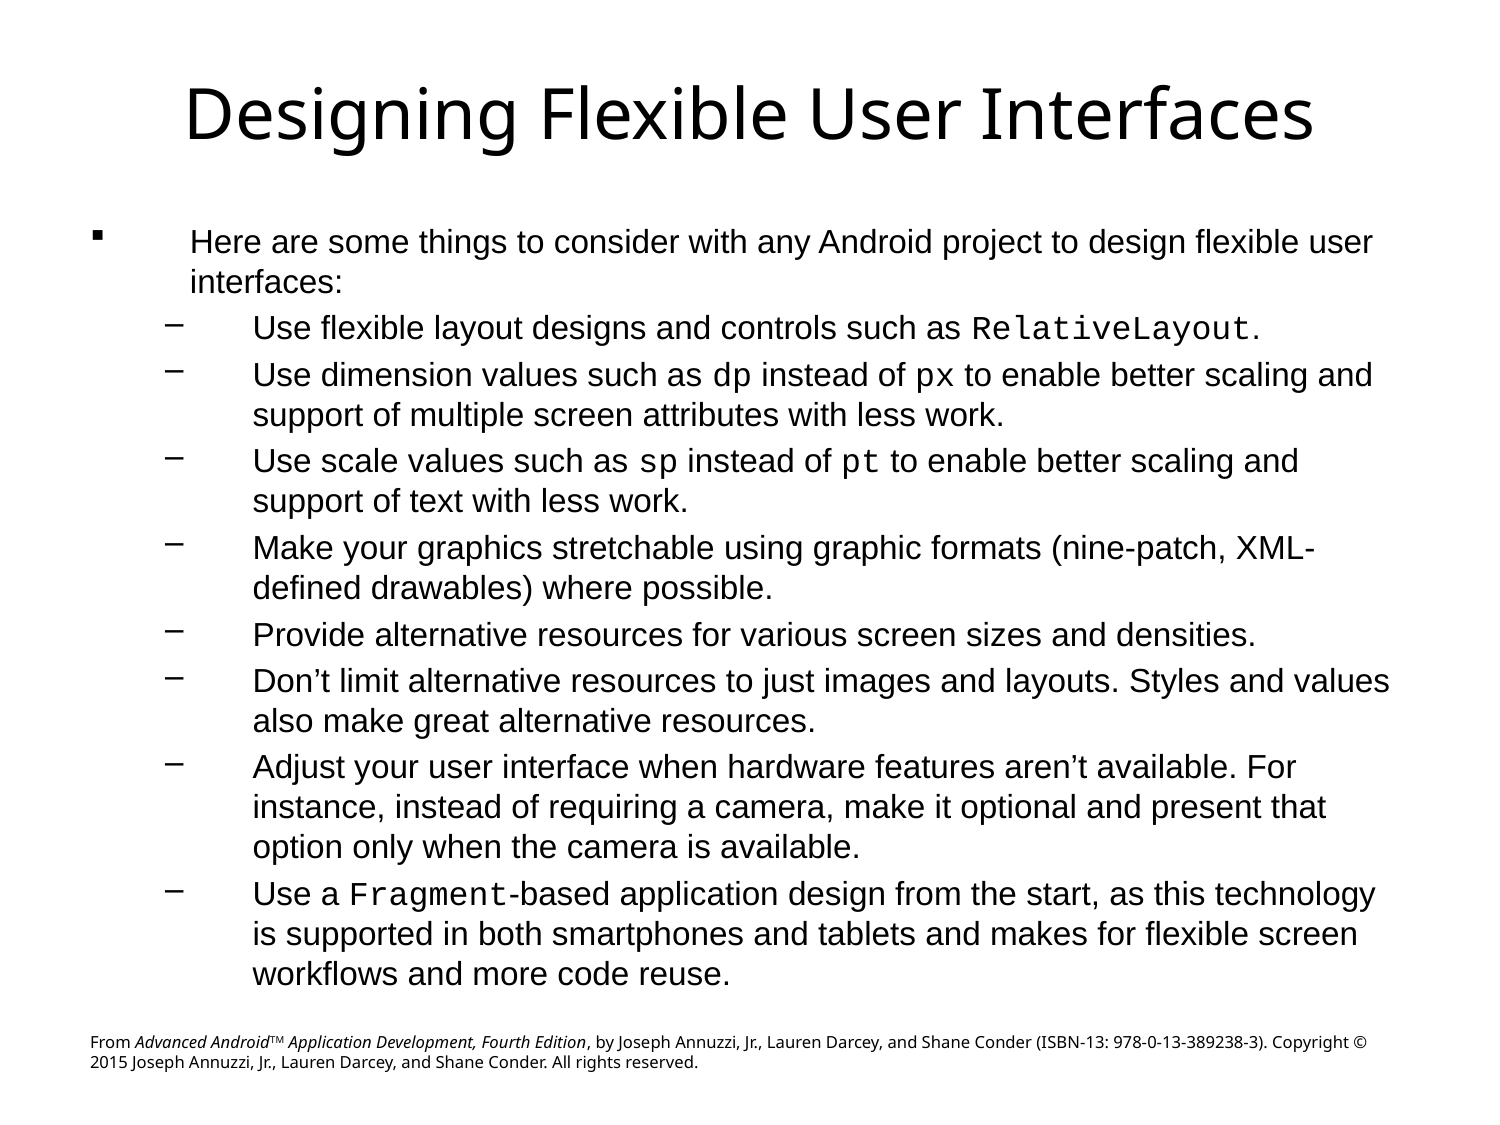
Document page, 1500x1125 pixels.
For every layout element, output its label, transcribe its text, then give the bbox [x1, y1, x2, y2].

list Here are some things to consider with any Android project to design flexible user interfaces: Use flexible layout designs and controls such as RelativeLayout. Use dimension values such as dp instead of px to enable better scaling and support of multiple screen attributes with less work. Use scale values such as sp instead of pt to enable better scaling and support of text with less work. Make your graphics stretchable using graphic formats (nine-patch, XML-defined drawables) where possible. Provide alternative resources for various screen sizes and densities. Don’t limit alternative resources to just images and layouts. Styles and values also make great alternative resources. Adjust your user interface when hardware features aren’t available. For instance, instead of requiring a camera, make it optional and present that option only when the camera is available. Use a Fragment-based application design from the start, as this technology is supported in both smartphones and tablets and makes for flexible screen workflows and more code reuse. [75, 212, 1425, 1005]
title Designing Flexible User Interfaces [75, 45, 1425, 188]
footer From Advanced AndroidTM Application Development, Fourth Edition, by Joseph Annuzzi, Jr., Lauren Darcey, and Shane Conder (ISBN-13: 978-0-13-389238-3). Copyright © 2015 Joseph Annuzzi, Jr., Lauren Darcey, and Shane Conder. All rights reserved. [74, 1024, 1426, 1103]
